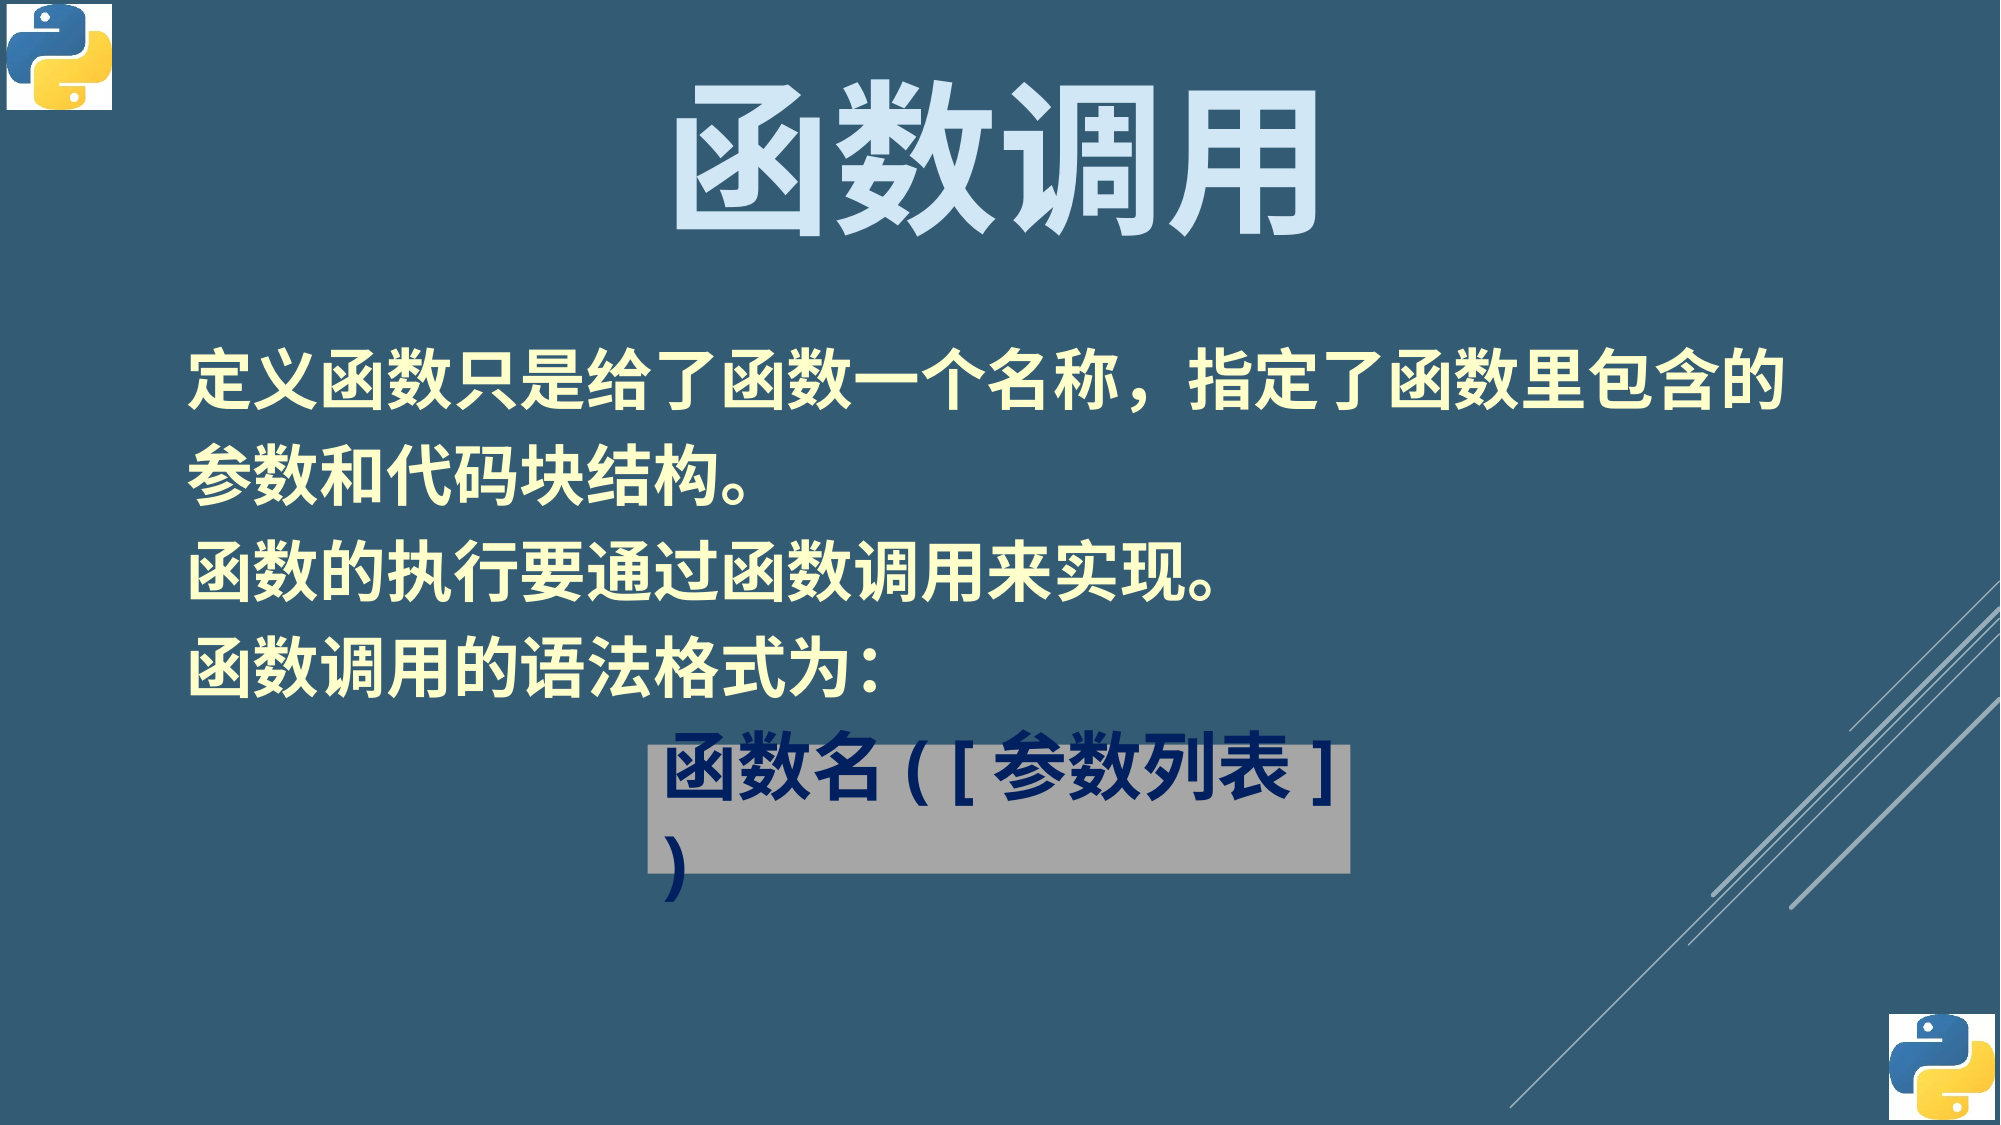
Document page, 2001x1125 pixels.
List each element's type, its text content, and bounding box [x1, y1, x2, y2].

text_box 函数名( [参数列表] ) [646, 743, 1352, 875]
picture [6, 4, 112, 110]
picture [1889, 1014, 1995, 1120]
text_box 函数调用 [76, 47, 1922, 263]
text_box 函数调用的语法格式为： [171, 618, 1727, 714]
text_box 定义函数只是给了函数一个名称，指定了函数里包含的参数和代码块结构。 函数的执行要通过函数调用来实现。 [171, 314, 1813, 618]
